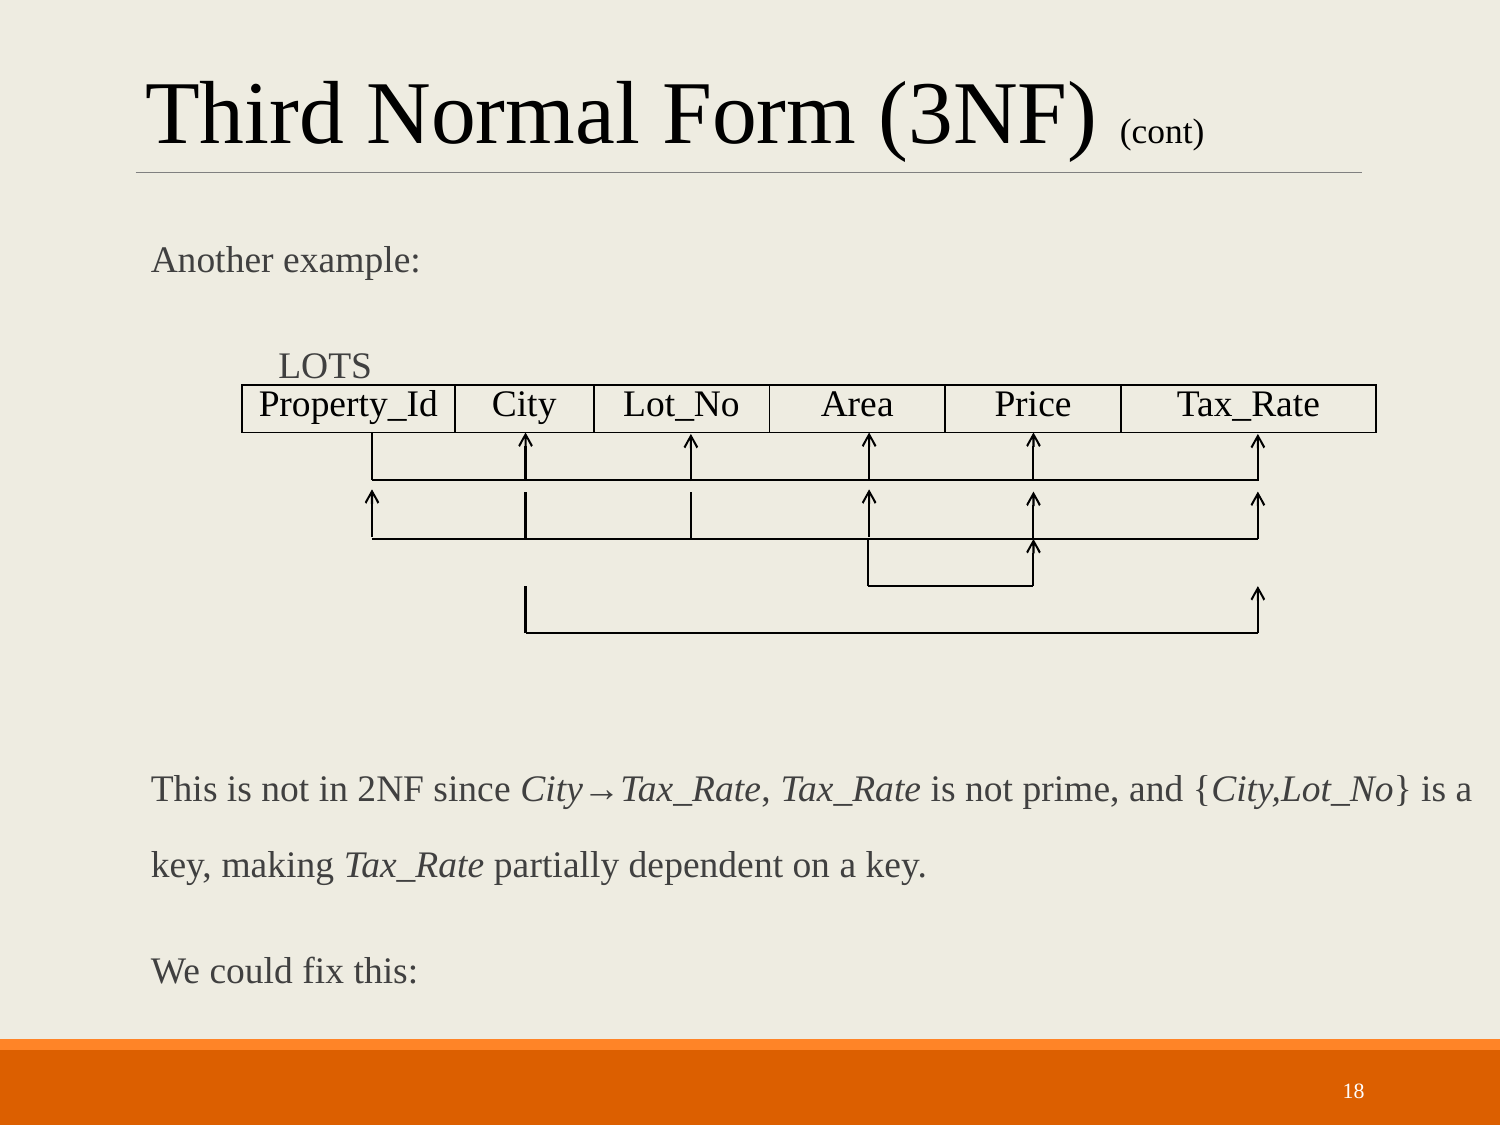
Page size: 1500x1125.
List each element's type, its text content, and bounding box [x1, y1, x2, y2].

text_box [371, 431, 1259, 634]
slide_number 18 [1218, 1059, 1380, 1120]
table_header Property_Id [243, 386, 454, 432]
table_header Price [946, 386, 1120, 429]
table_header City [456, 386, 593, 429]
table_header Lot_No [595, 386, 769, 429]
table_header Area [770, 386, 944, 429]
list Another example: LOTS This is not in 2NF since City→Tax_Rate, Tax_Rate is not prime, and {City,Lot_No} is a key, making Tax_Rate partially dependent on a key. We could fix this: [135, 196, 1486, 1033]
table_header Tax_Rate [1122, 386, 1375, 432]
text_box Third Normal Form (3NF) (cont) [64, 30, 1285, 195]
